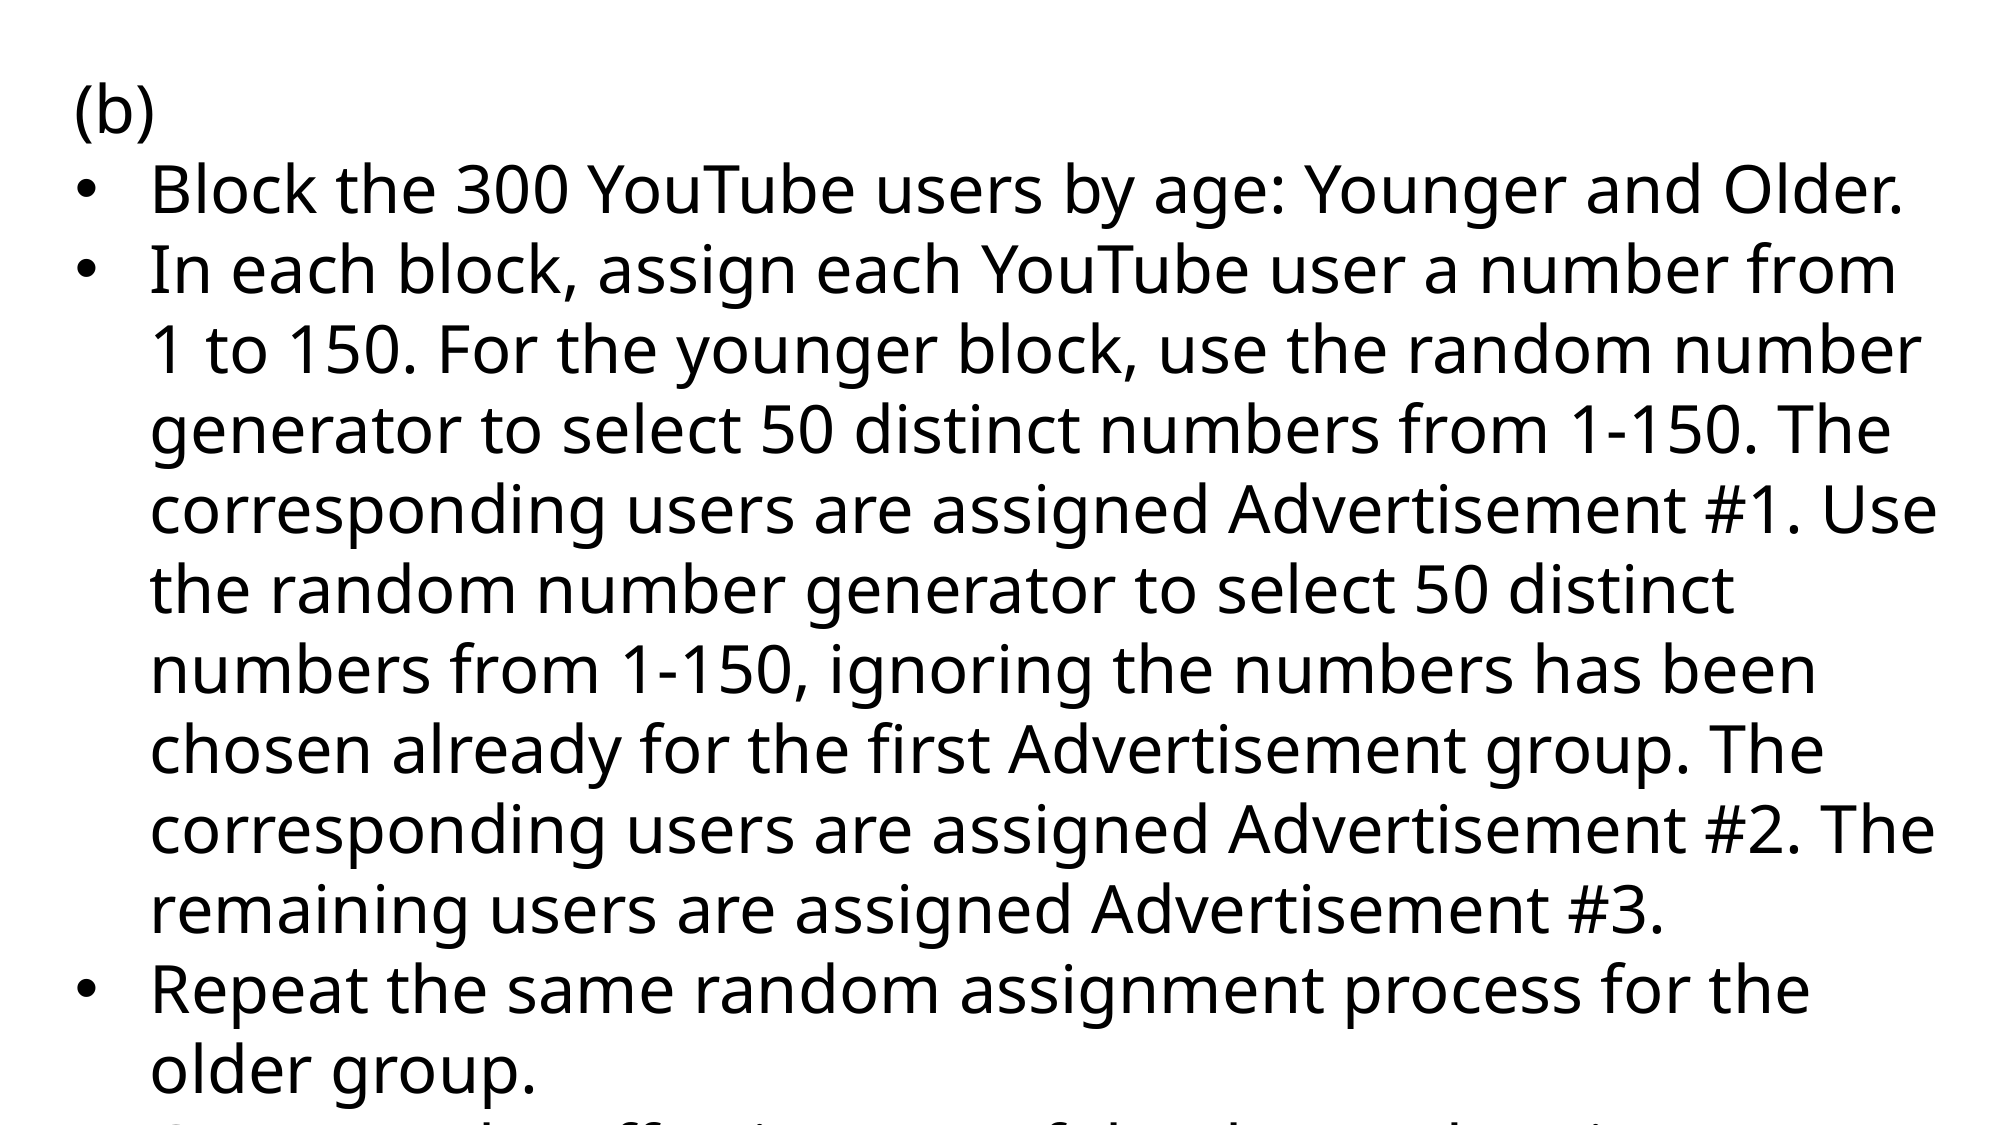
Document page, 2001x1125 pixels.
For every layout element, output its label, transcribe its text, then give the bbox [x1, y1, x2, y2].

text_box (b) Block the 300 YouTube users by age: Younger and Older. In each block, assign each YouTube user a number from 1 to 150. For the younger block, use the random number generator to select 50 distinct numbers from 1-150. The corresponding users are assigned Advertisement #1. Use the random number generator to select 50 distinct numbers from 1-150, ignoring the numbers has been chosen already for the first Advertisement group. The corresponding users are assigned Advertisement #2. The remaining users are assigned Advertisement #3. Repeat the same random assignment process for the older group. Compare the effectiveness of the three advertisement groups in each block. Combine the results from two blocks. [60, 59, 1971, 1125]
